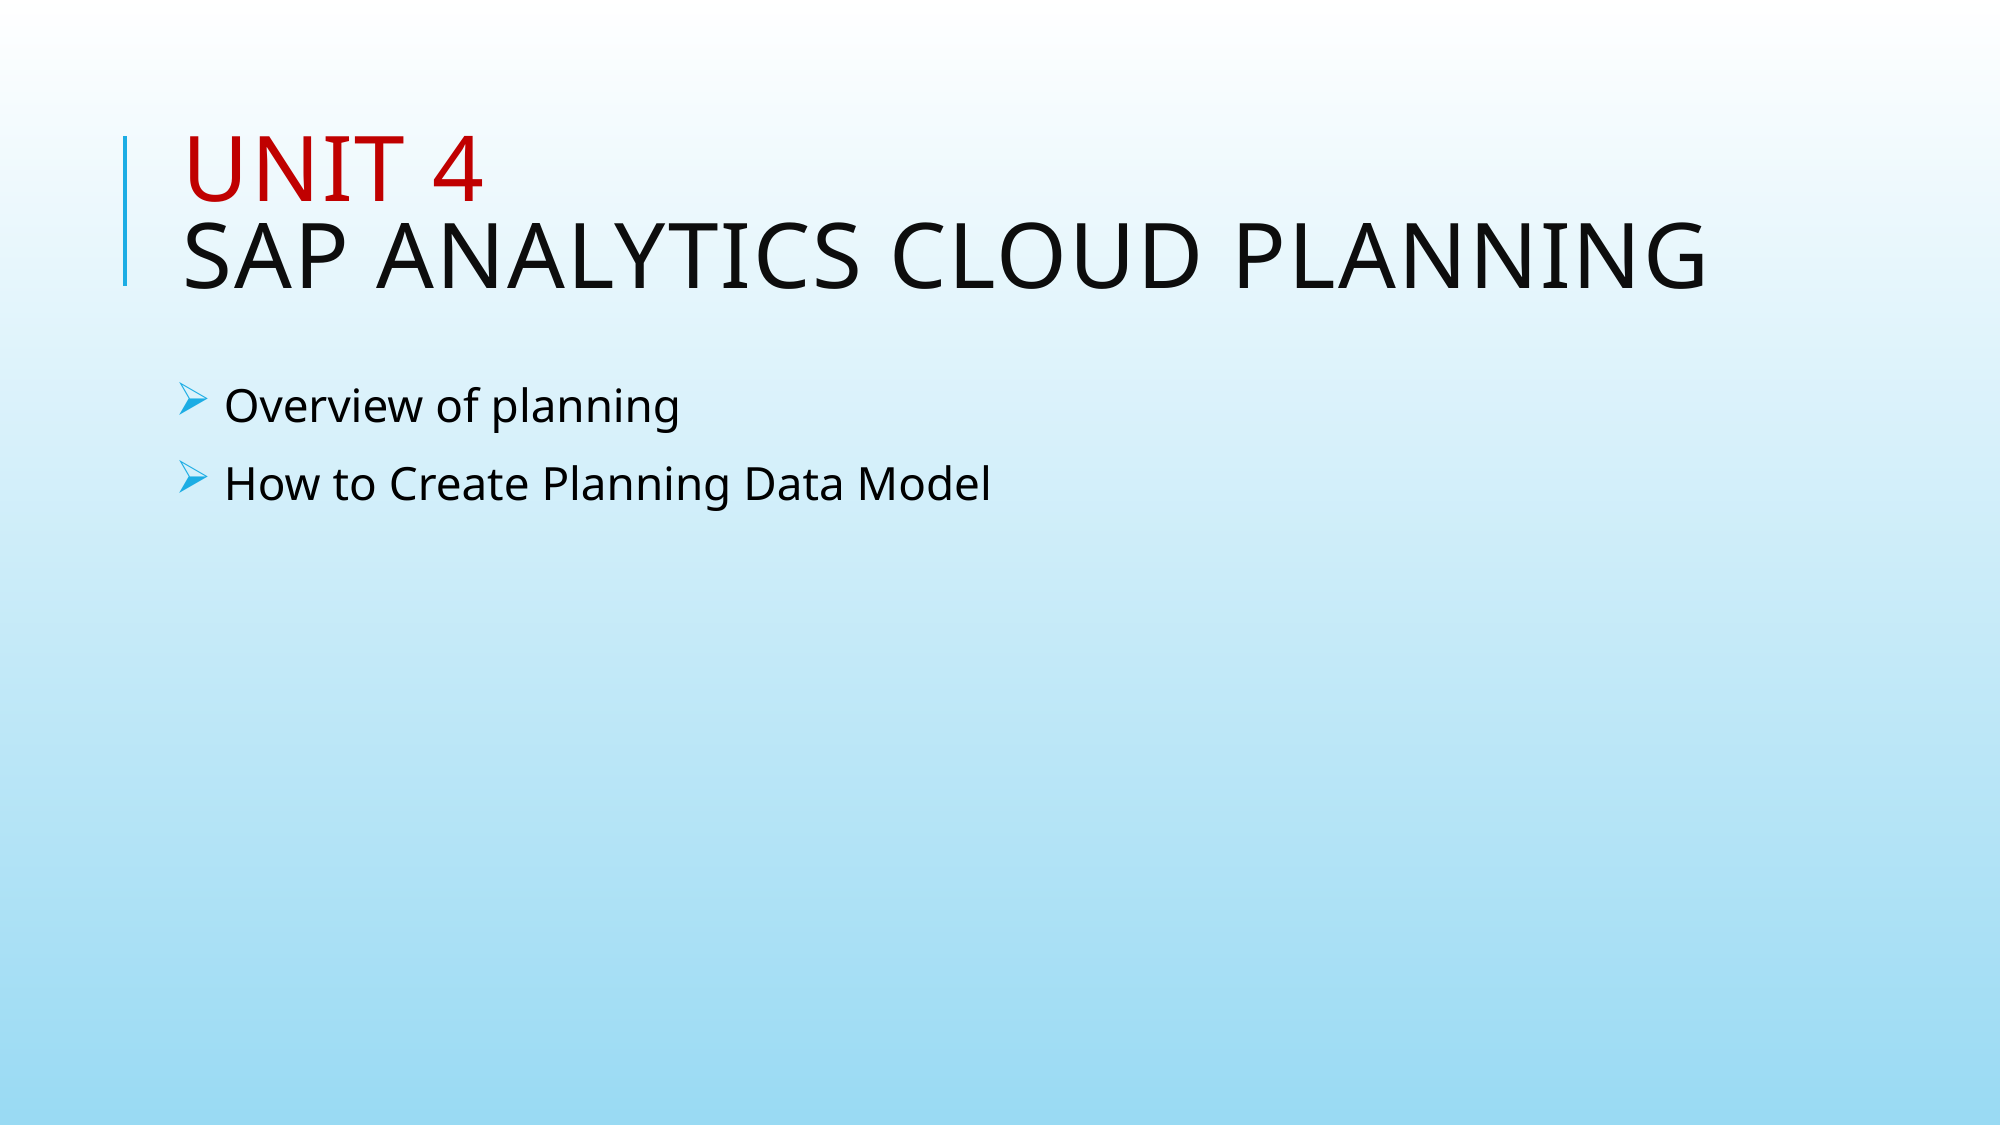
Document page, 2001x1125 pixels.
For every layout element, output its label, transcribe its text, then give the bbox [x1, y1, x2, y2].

list Overview of planning How to Create Planning Data Model [168, 375, 1763, 1035]
title Unit 4 SAP Analytics cloud planning [168, 96, 1763, 342]
